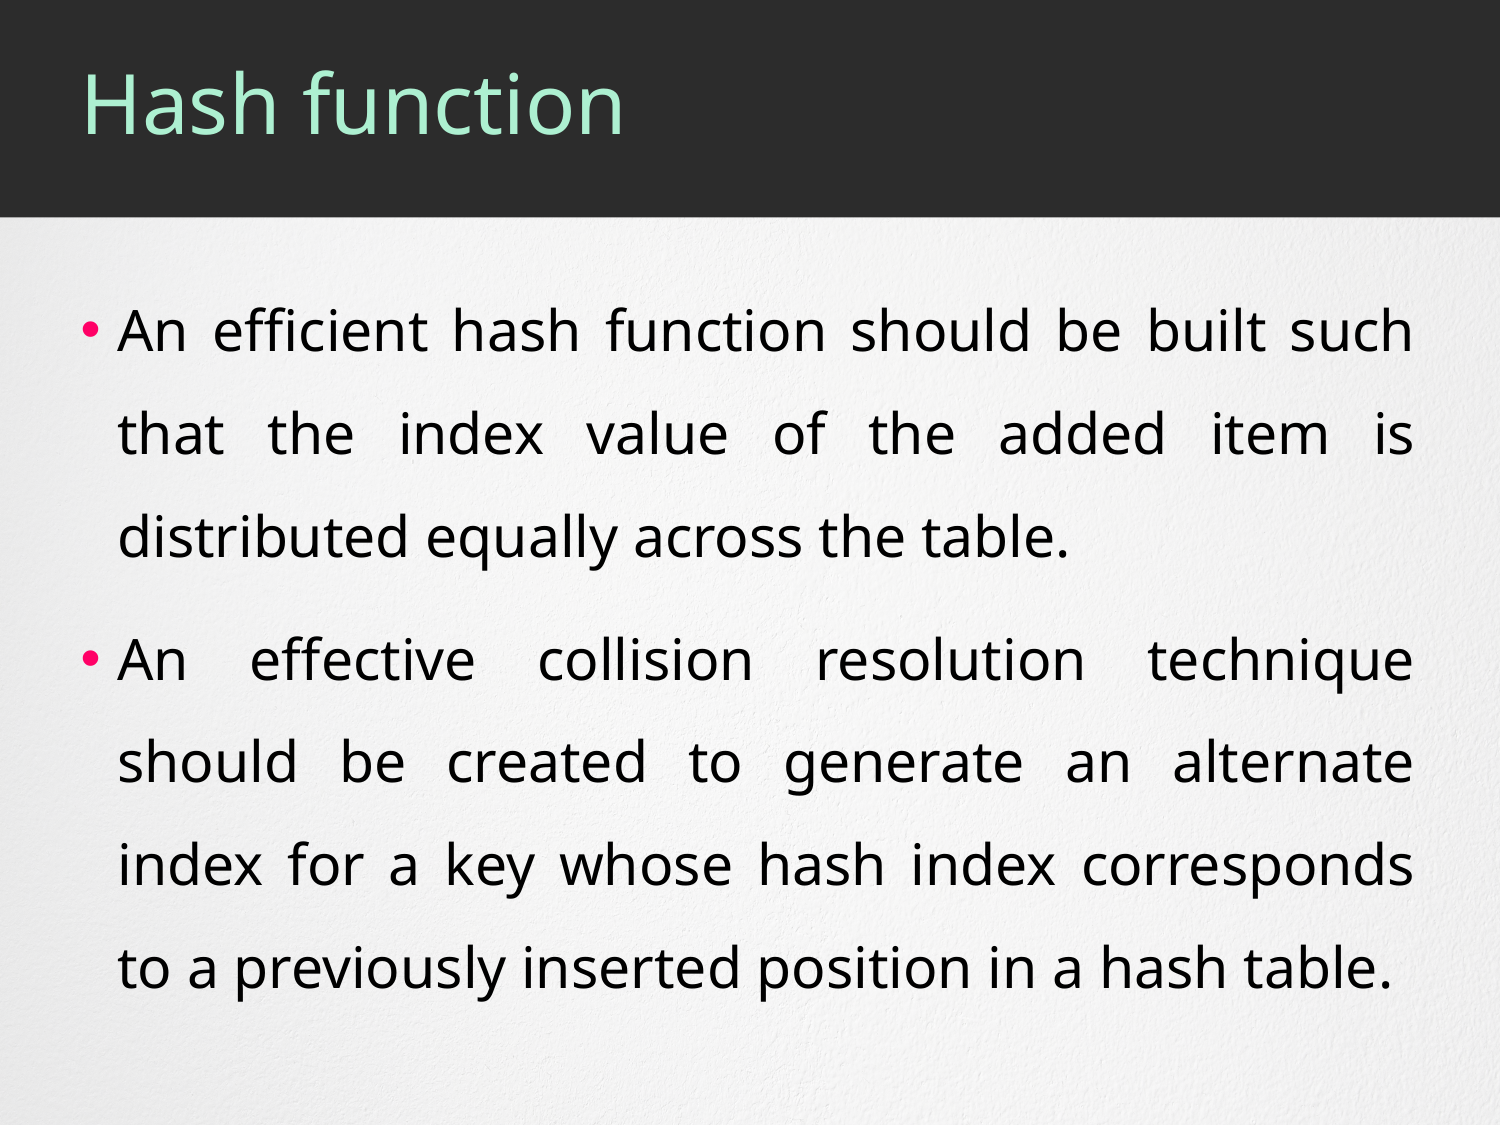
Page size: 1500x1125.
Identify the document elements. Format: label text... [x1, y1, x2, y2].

list An efficient hash function should be built such that the index value of the added item is distributed equally across the table. An effective collision resolution technique should be created to generate an alternate index for a key whose hash index corresponds to a previously inserted position in a hash table. [65, 253, 1431, 1094]
title Hash function [65, 0, 1500, 216]
